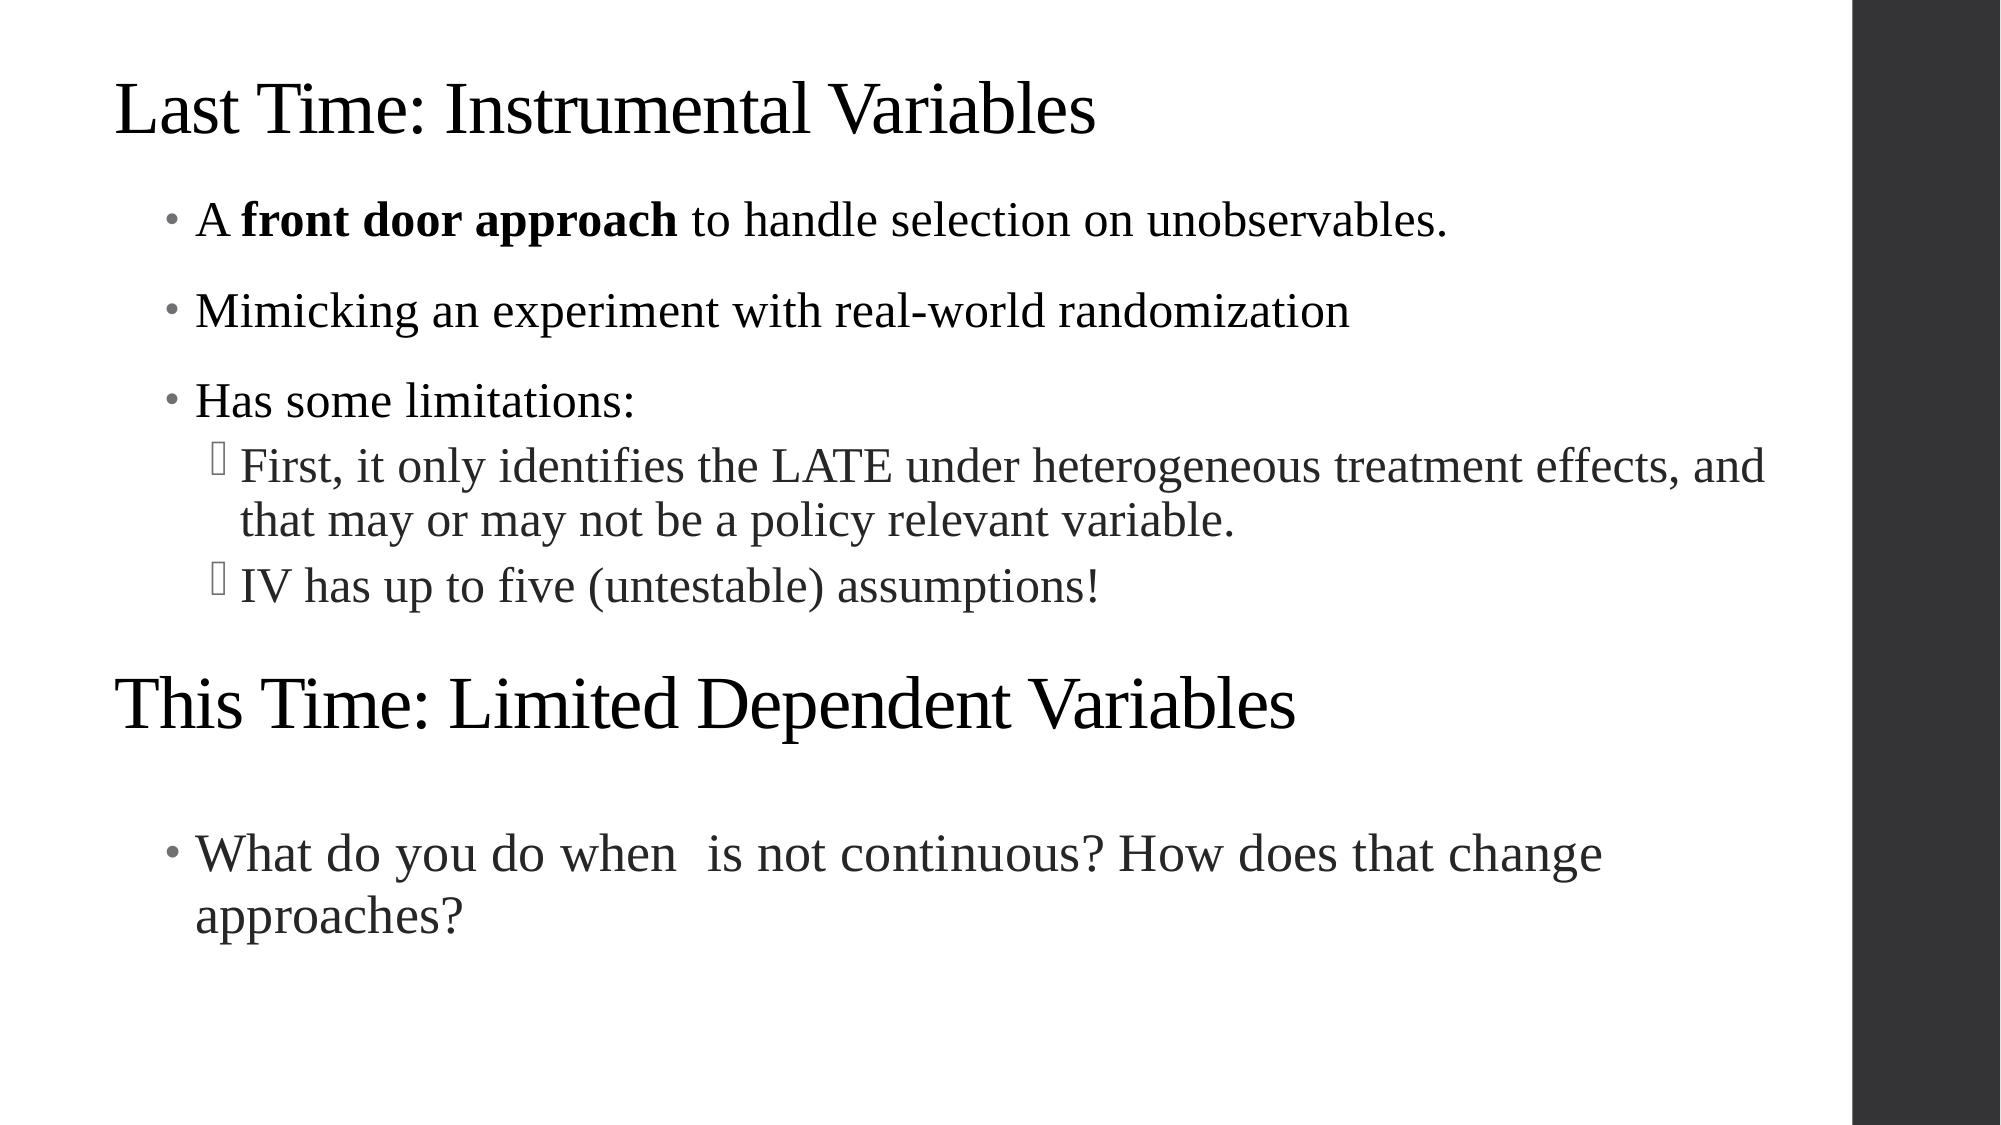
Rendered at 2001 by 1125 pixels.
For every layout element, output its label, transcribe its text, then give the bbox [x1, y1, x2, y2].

text_box Last Time: Instrumental Variables [99, 55, 1813, 158]
text_box This Time: Limited Dependent Variables [99, 649, 1813, 753]
